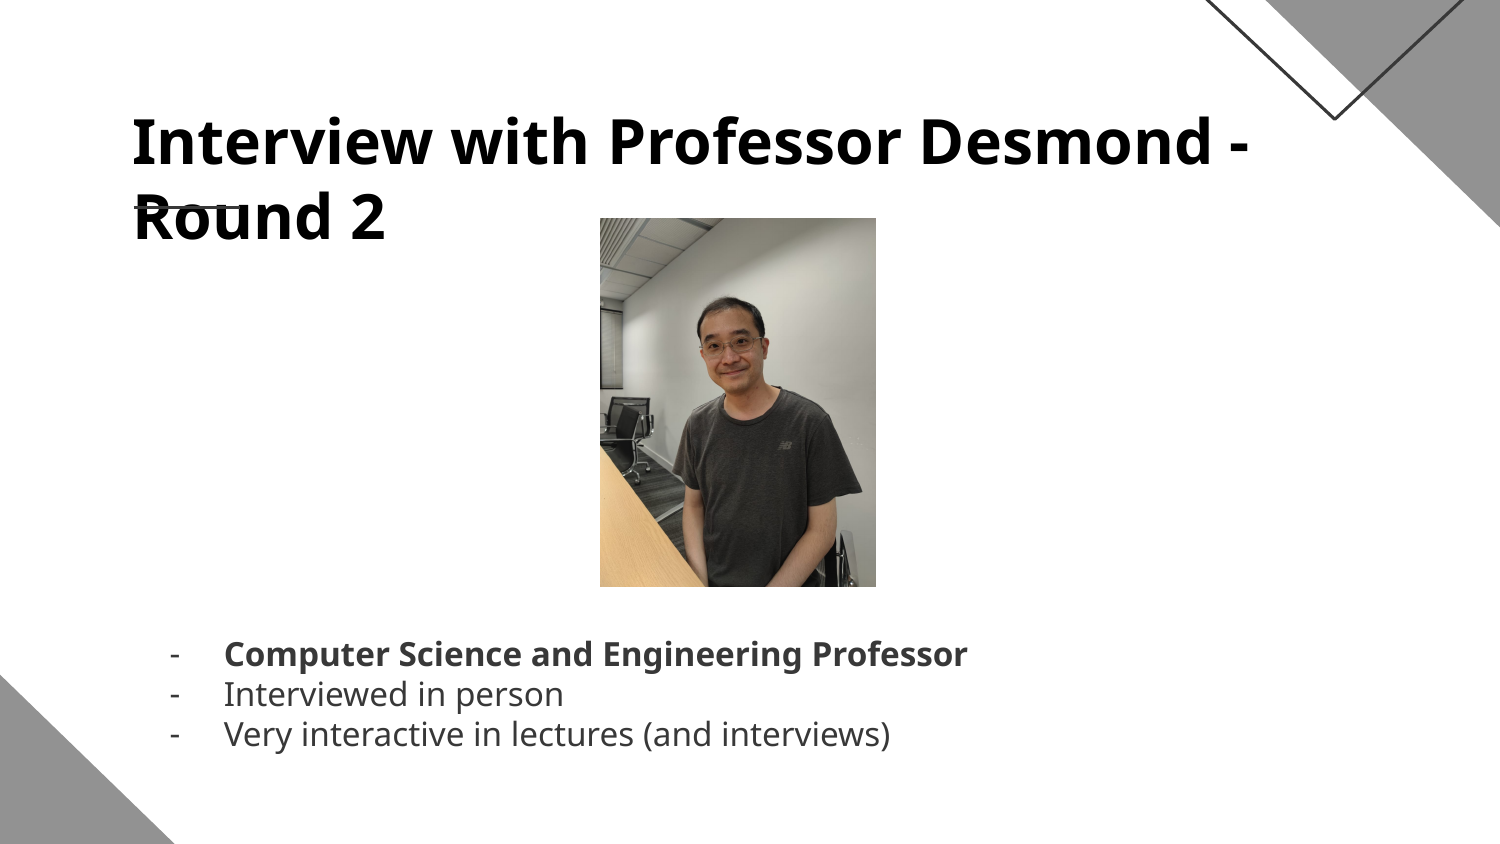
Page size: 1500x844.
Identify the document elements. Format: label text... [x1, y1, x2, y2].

title Interview with Professor Desmond - Round 2 [117, 87, 1383, 174]
text_box Computer Science and Engineering Professor Interviewed in person Very interactive in lectures (and interviews) [133, 218, 1321, 769]
picture [600, 218, 877, 587]
